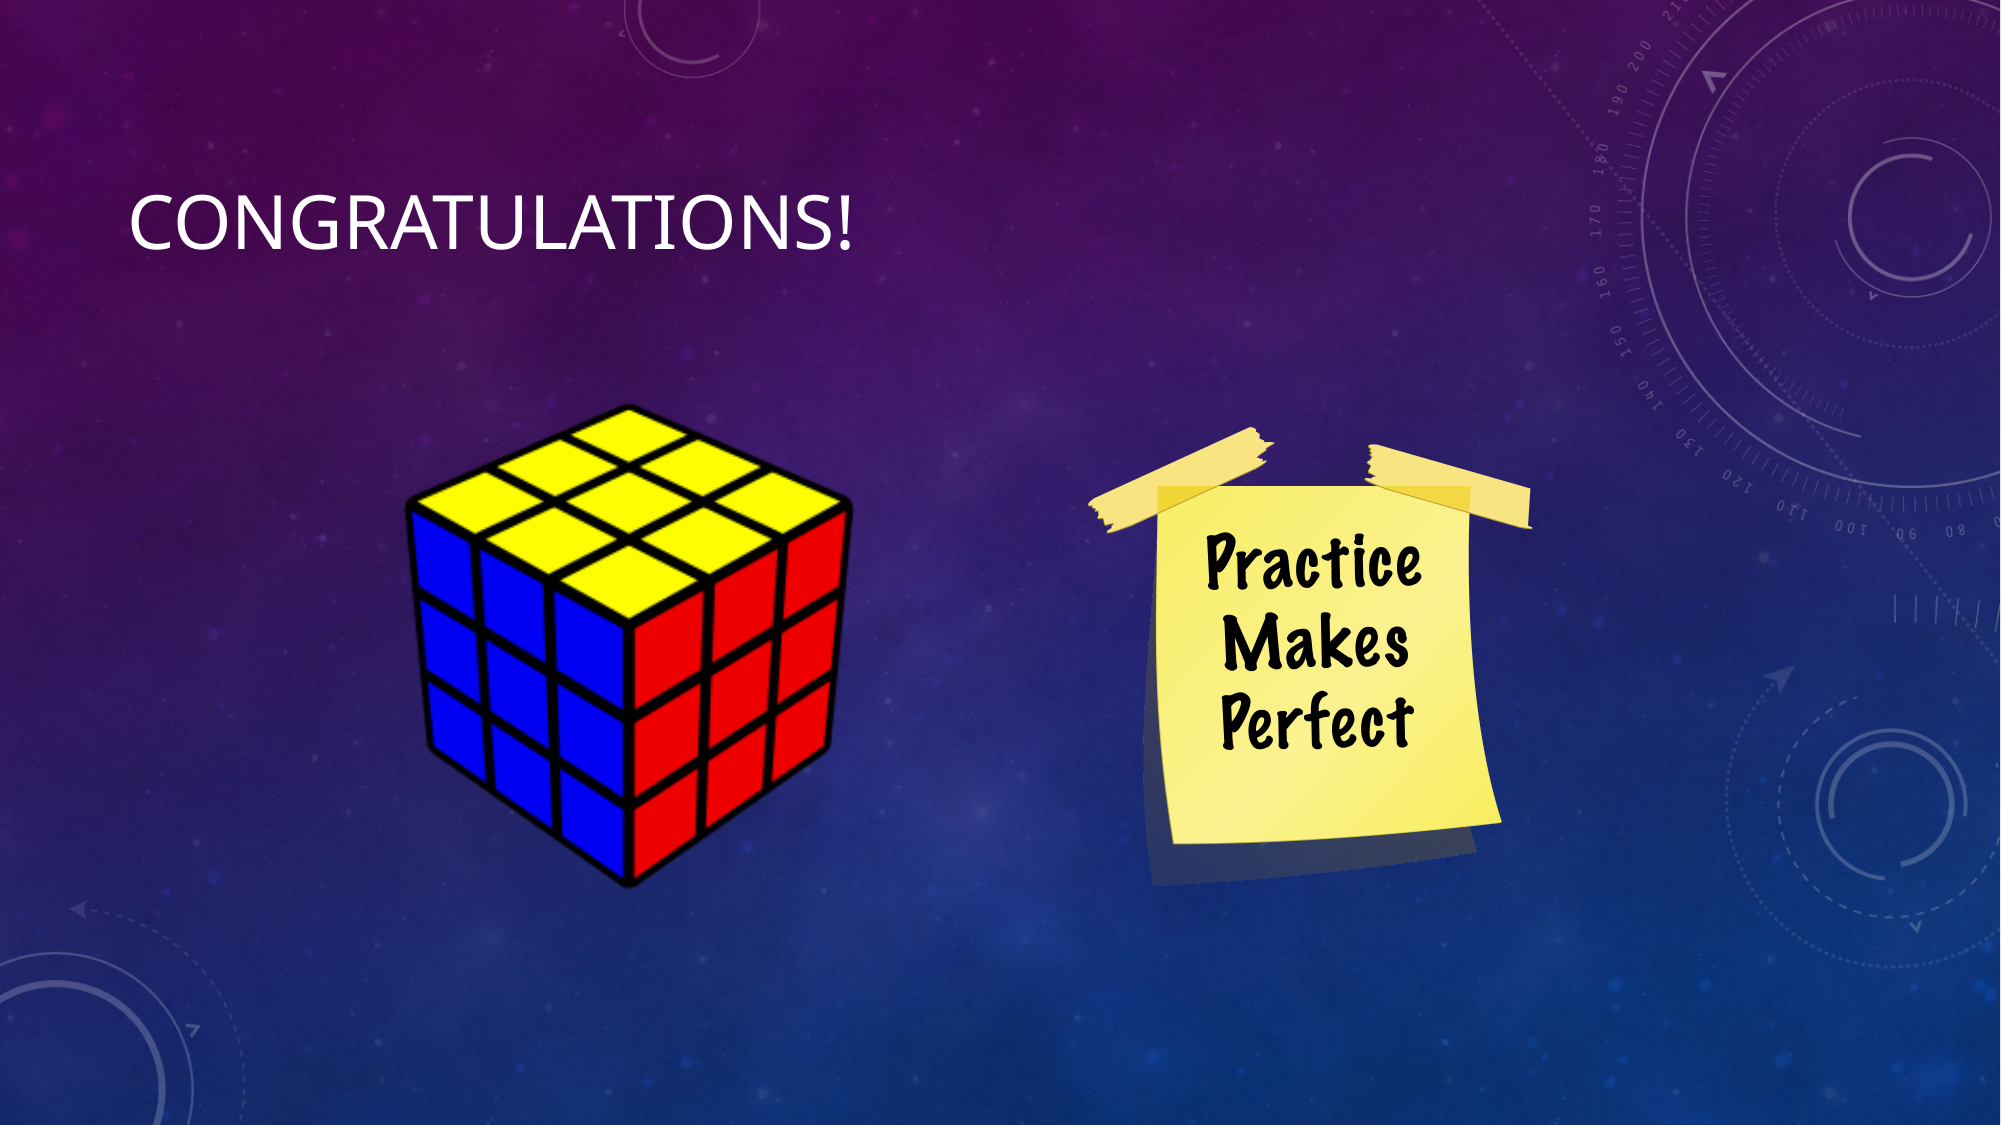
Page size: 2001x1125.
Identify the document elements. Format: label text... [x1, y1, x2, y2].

picture [0, 0, 2001, 1125]
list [1081, 424, 1538, 900]
title Congratulations! [112, 99, 1775, 339]
